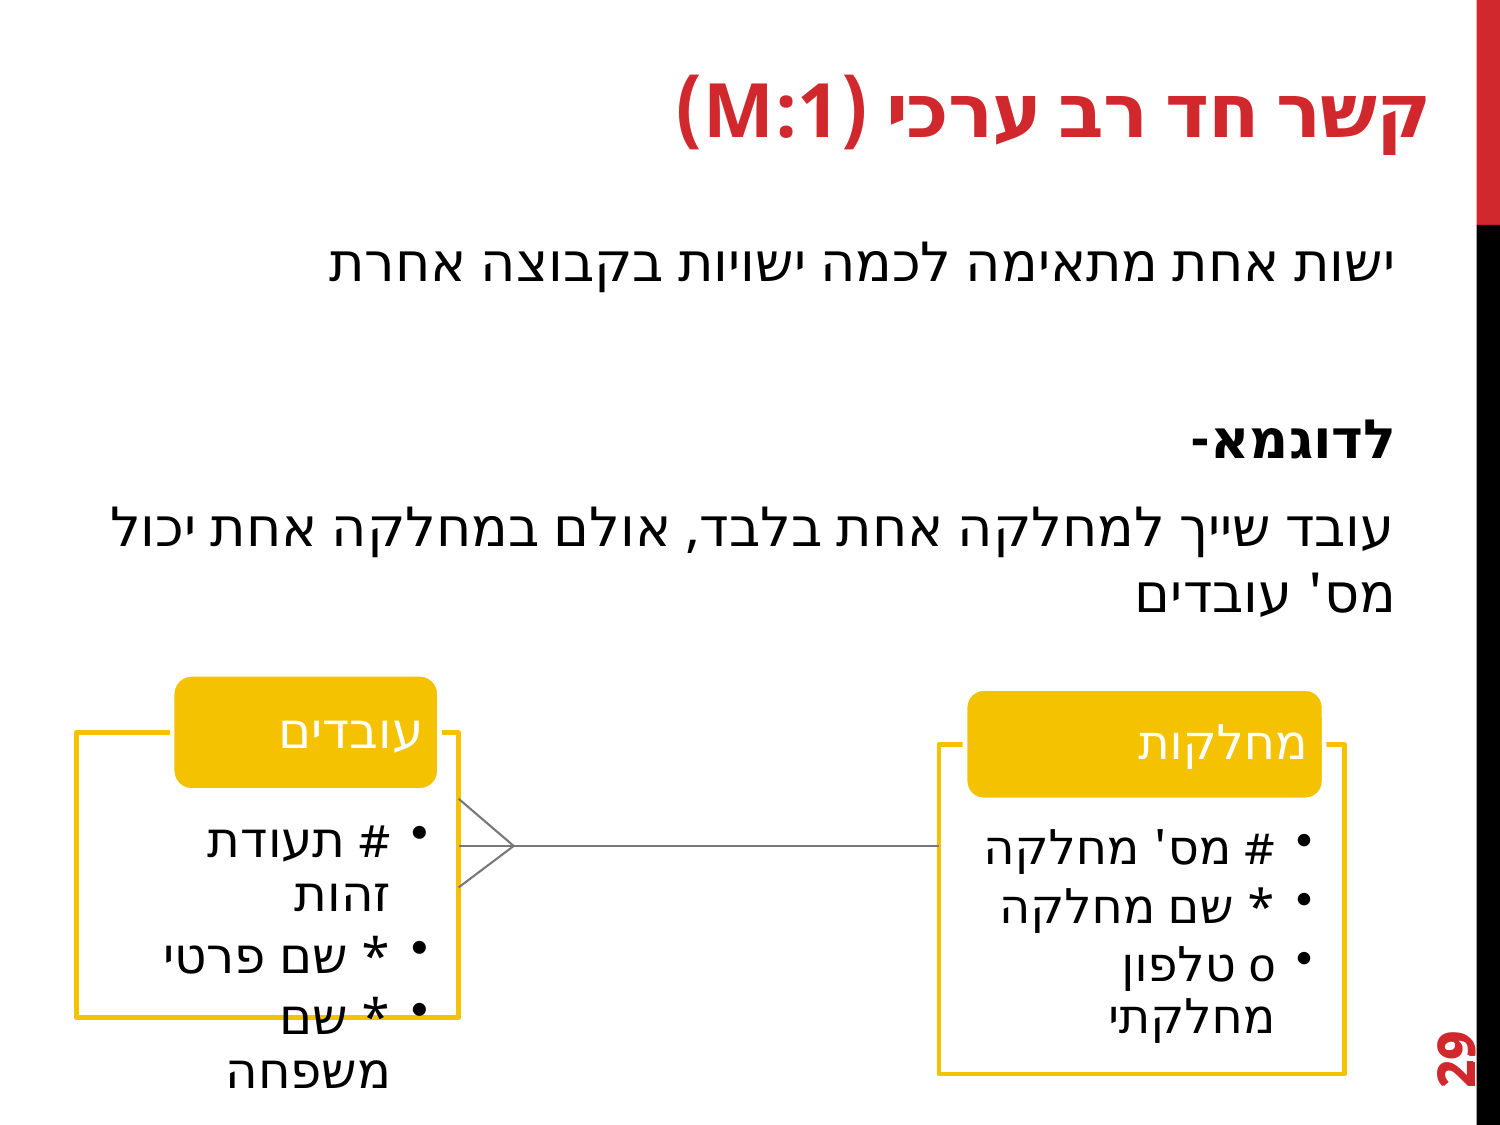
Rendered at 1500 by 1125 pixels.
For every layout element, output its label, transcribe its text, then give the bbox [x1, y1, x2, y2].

list ישות אחת מתאימה לכמה ישויות בקבוצה אחרת לדוגמא- עובד שייך למחלקה אחת בלבד, אולם במחלקה אחת יכול מס' עובדים [29, 219, 1412, 681]
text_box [938, 668, 1345, 1095]
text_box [457, 798, 515, 845]
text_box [457, 845, 515, 889]
text_box 29 [1427, 887, 1488, 1104]
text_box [76, 644, 459, 1048]
title קשר חד רב ערכי (1:M) [75, 25, 1447, 250]
